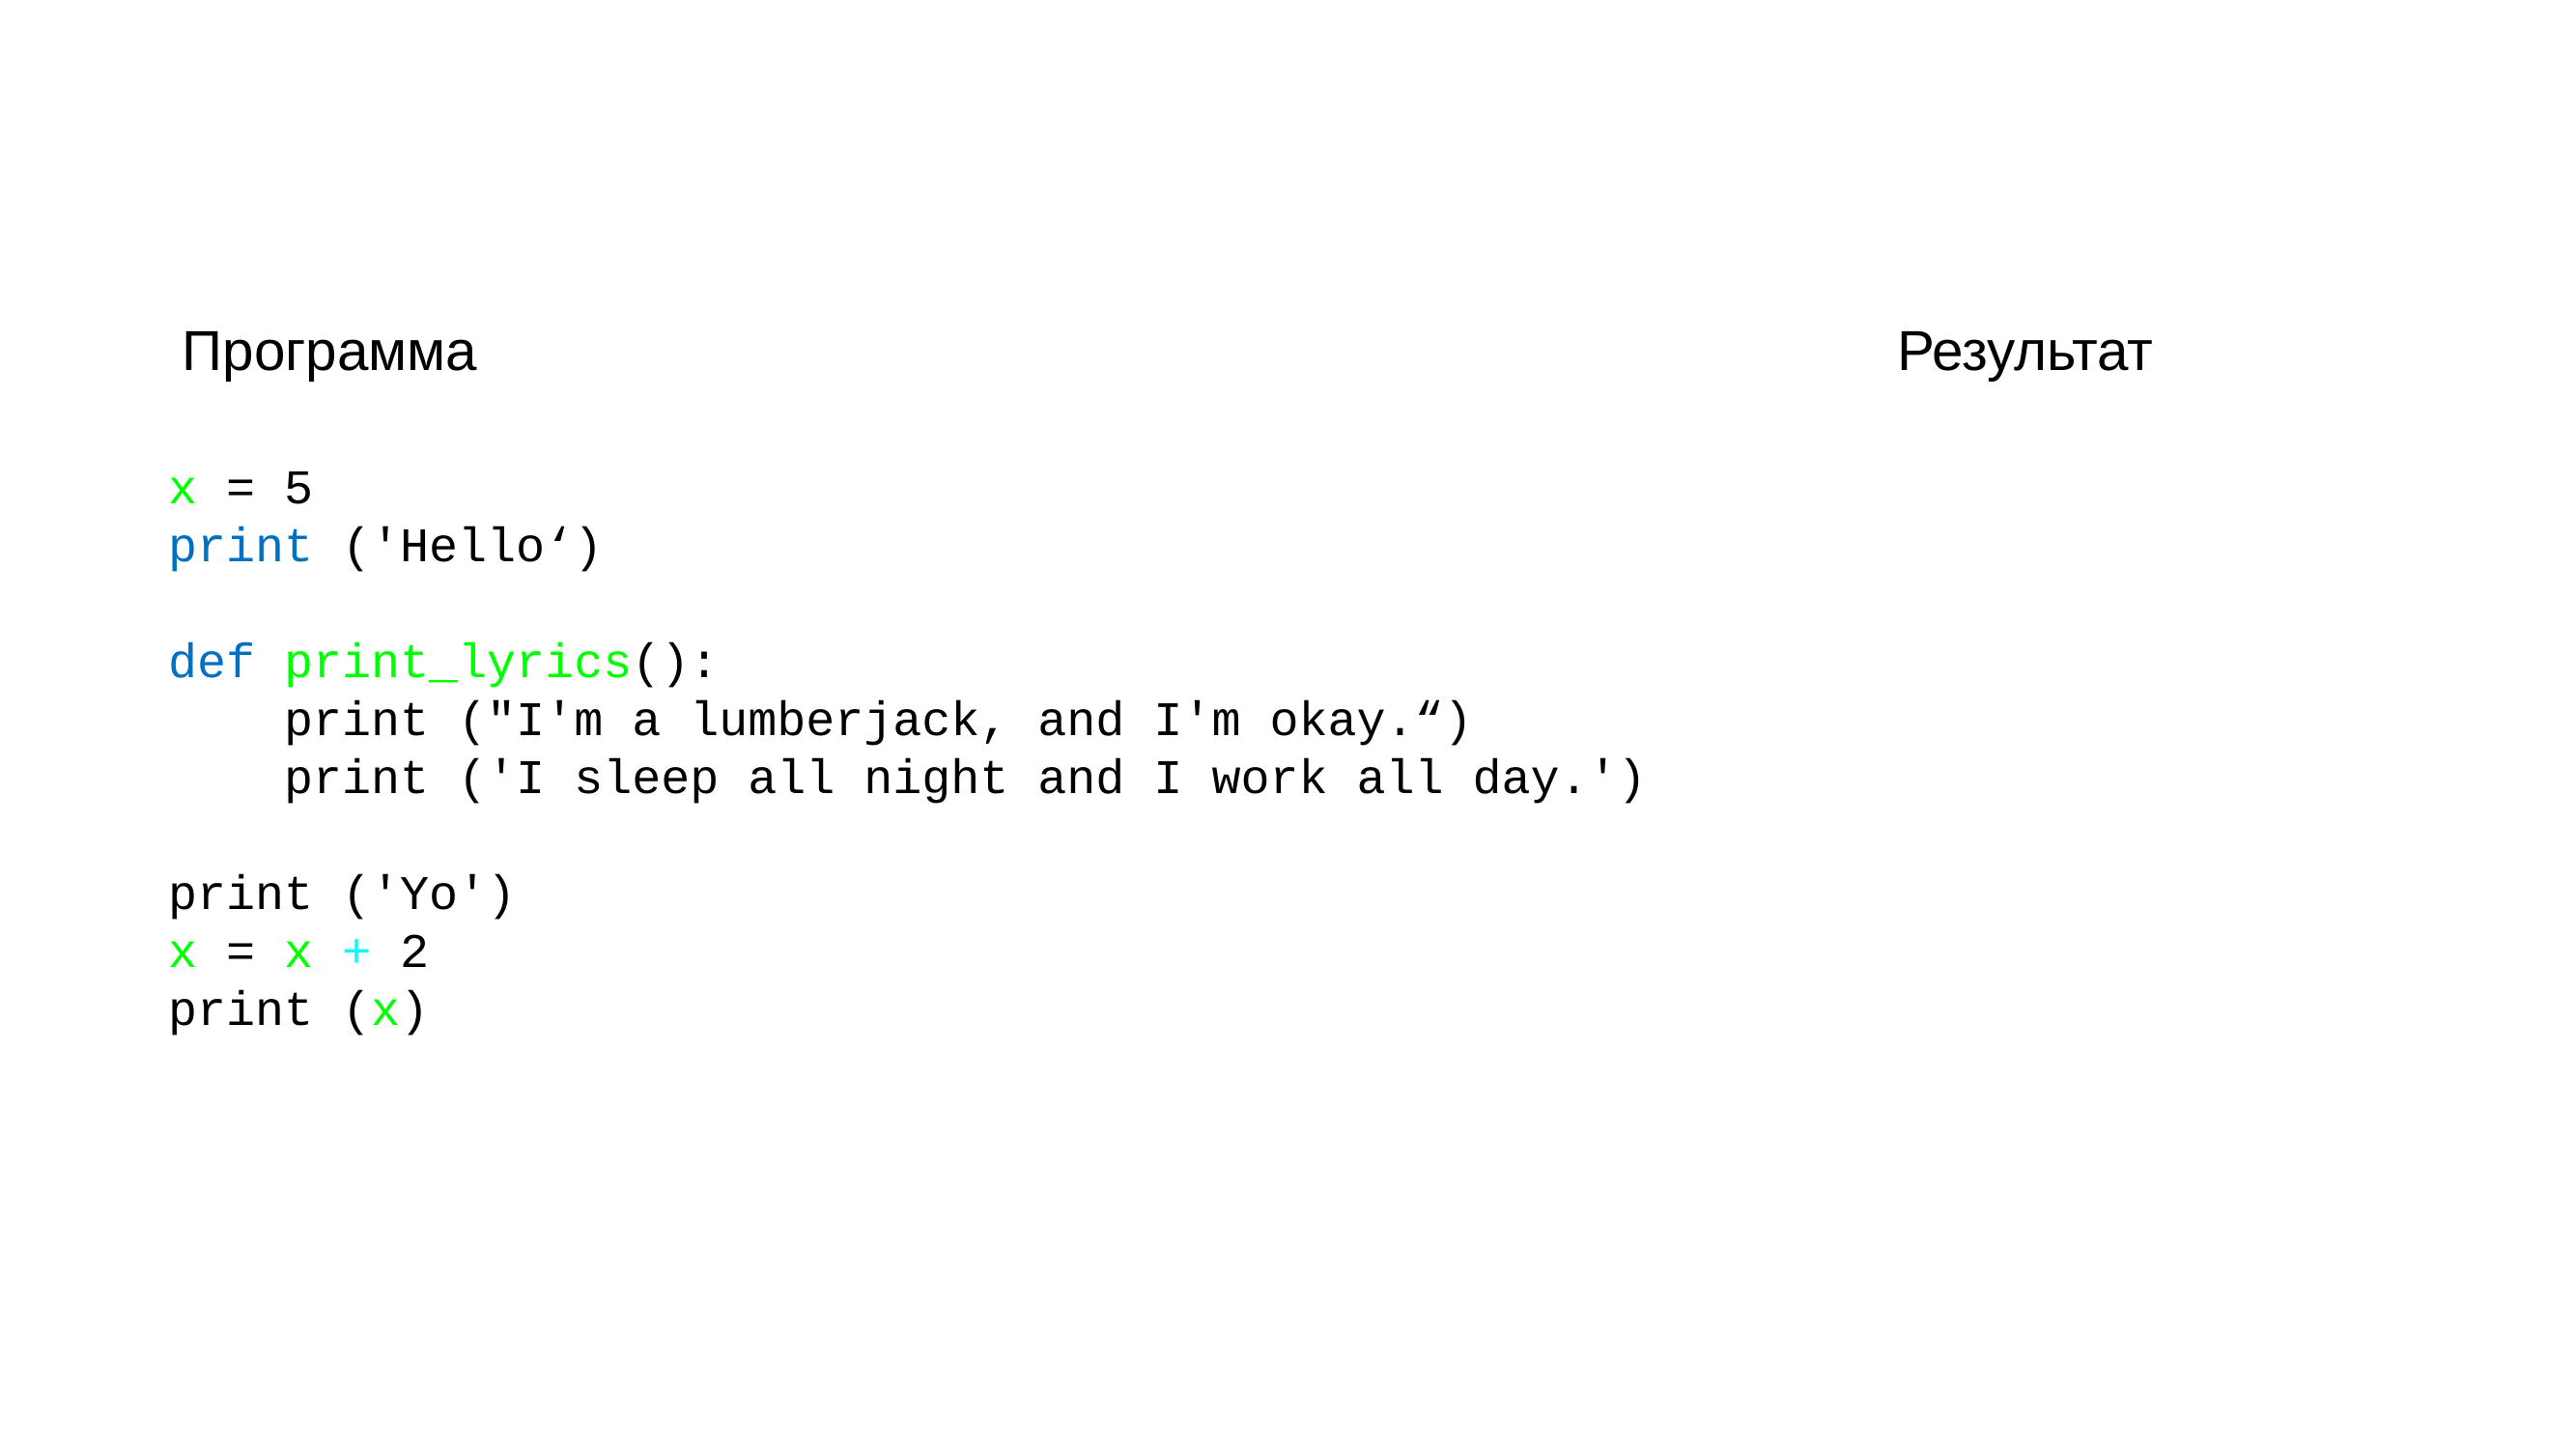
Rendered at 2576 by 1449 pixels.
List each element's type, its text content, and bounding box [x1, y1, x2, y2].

text_box x = 5 print ('Hello‘) def print_lyrics(): print ("I'm a lumberjack, and I'm okay.“) print ('I sleep all night and I work all day.') print ('Yo') x = x + 2 print (x) [168, 306, 1714, 1185]
text_box Программа [168, 306, 612, 389]
text_box Результат [1882, 306, 2327, 389]
